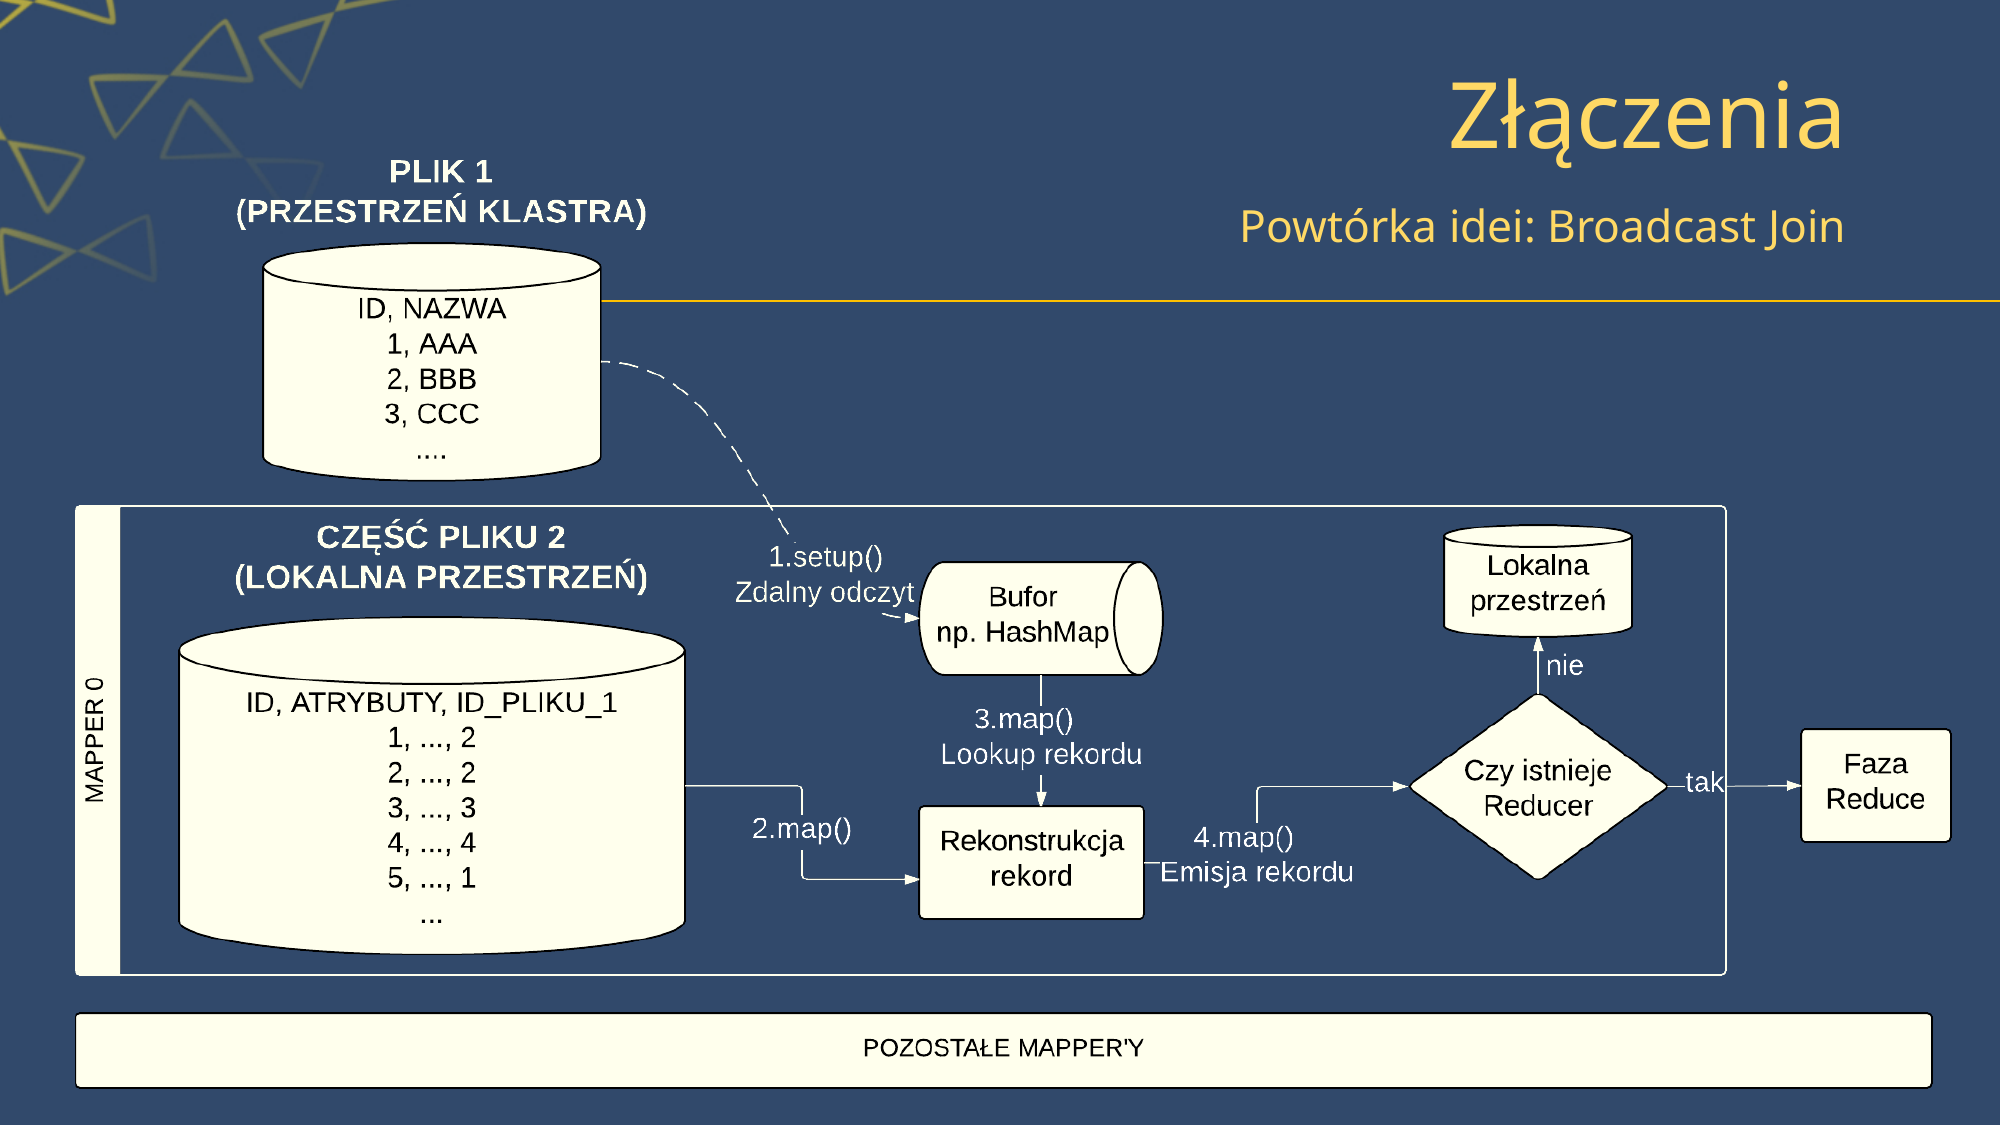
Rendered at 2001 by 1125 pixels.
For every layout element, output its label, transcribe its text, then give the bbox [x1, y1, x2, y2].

title Złączenia [433, 59, 1863, 130]
picture [0, 0, 2000, 1125]
